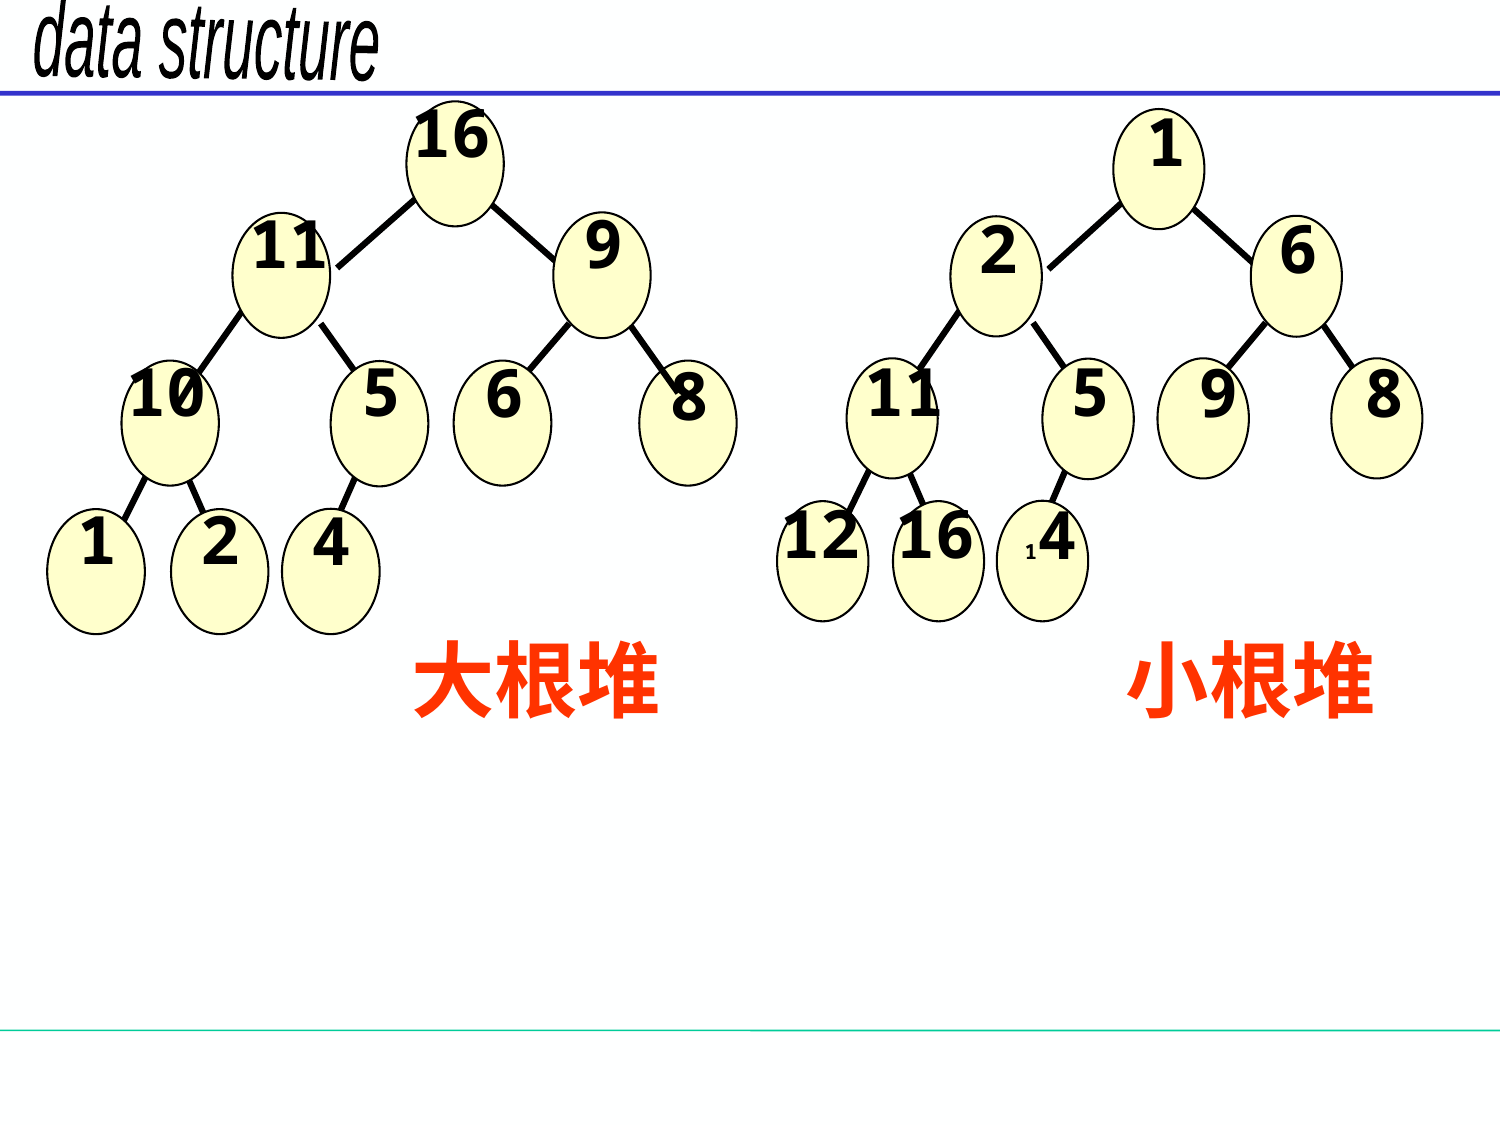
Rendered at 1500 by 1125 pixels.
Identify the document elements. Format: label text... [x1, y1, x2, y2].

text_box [765, 92, 1449, 622]
text_box 小根堆 [1088, 629, 1413, 736]
text_box 大根堆 [373, 642, 699, 736]
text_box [37, 83, 763, 635]
